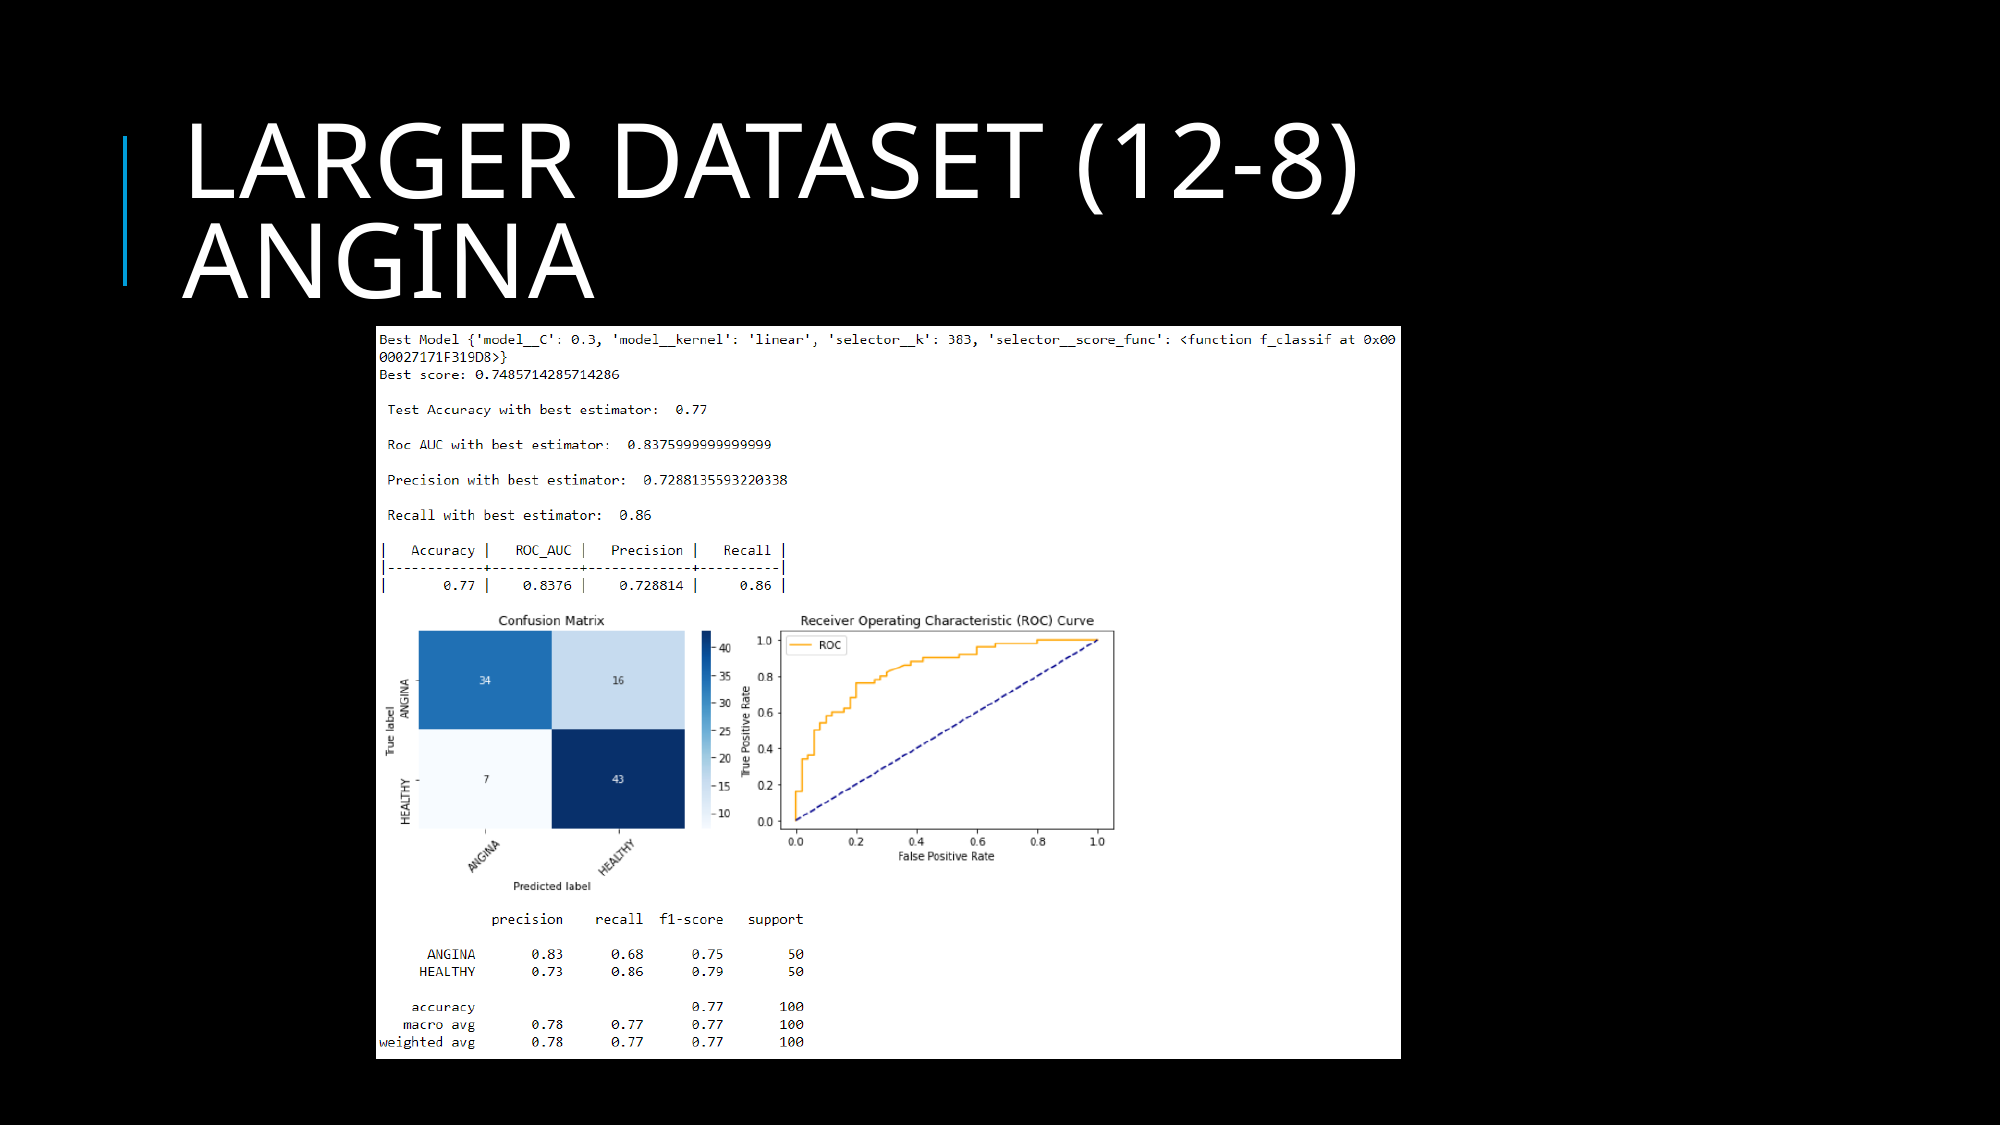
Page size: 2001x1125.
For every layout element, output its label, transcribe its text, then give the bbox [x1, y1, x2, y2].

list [376, 326, 1401, 1059]
title Larger dataset (12-8) ANGINA [168, 96, 1763, 342]
